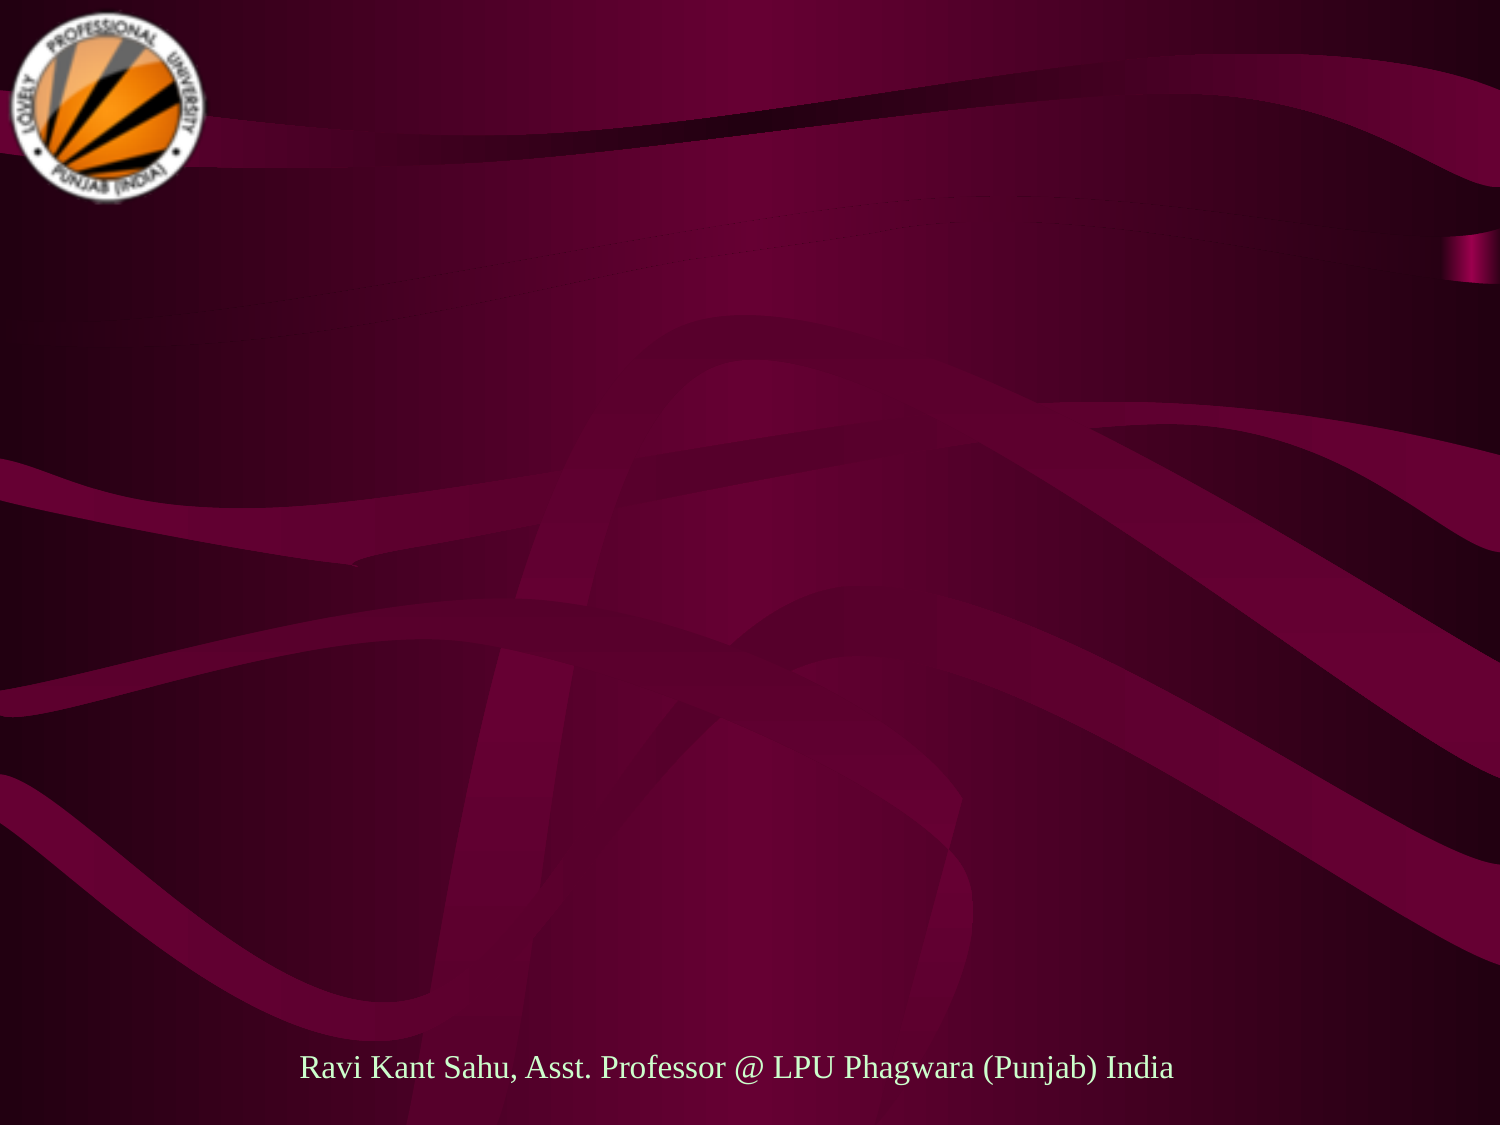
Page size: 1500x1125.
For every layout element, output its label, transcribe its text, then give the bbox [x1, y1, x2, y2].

footer Ravi Kant Sahu, Asst. Professor @ LPU Phagwara (Punjab) India [162, 1025, 1313, 1100]
picture [0, 0, 213, 212]
